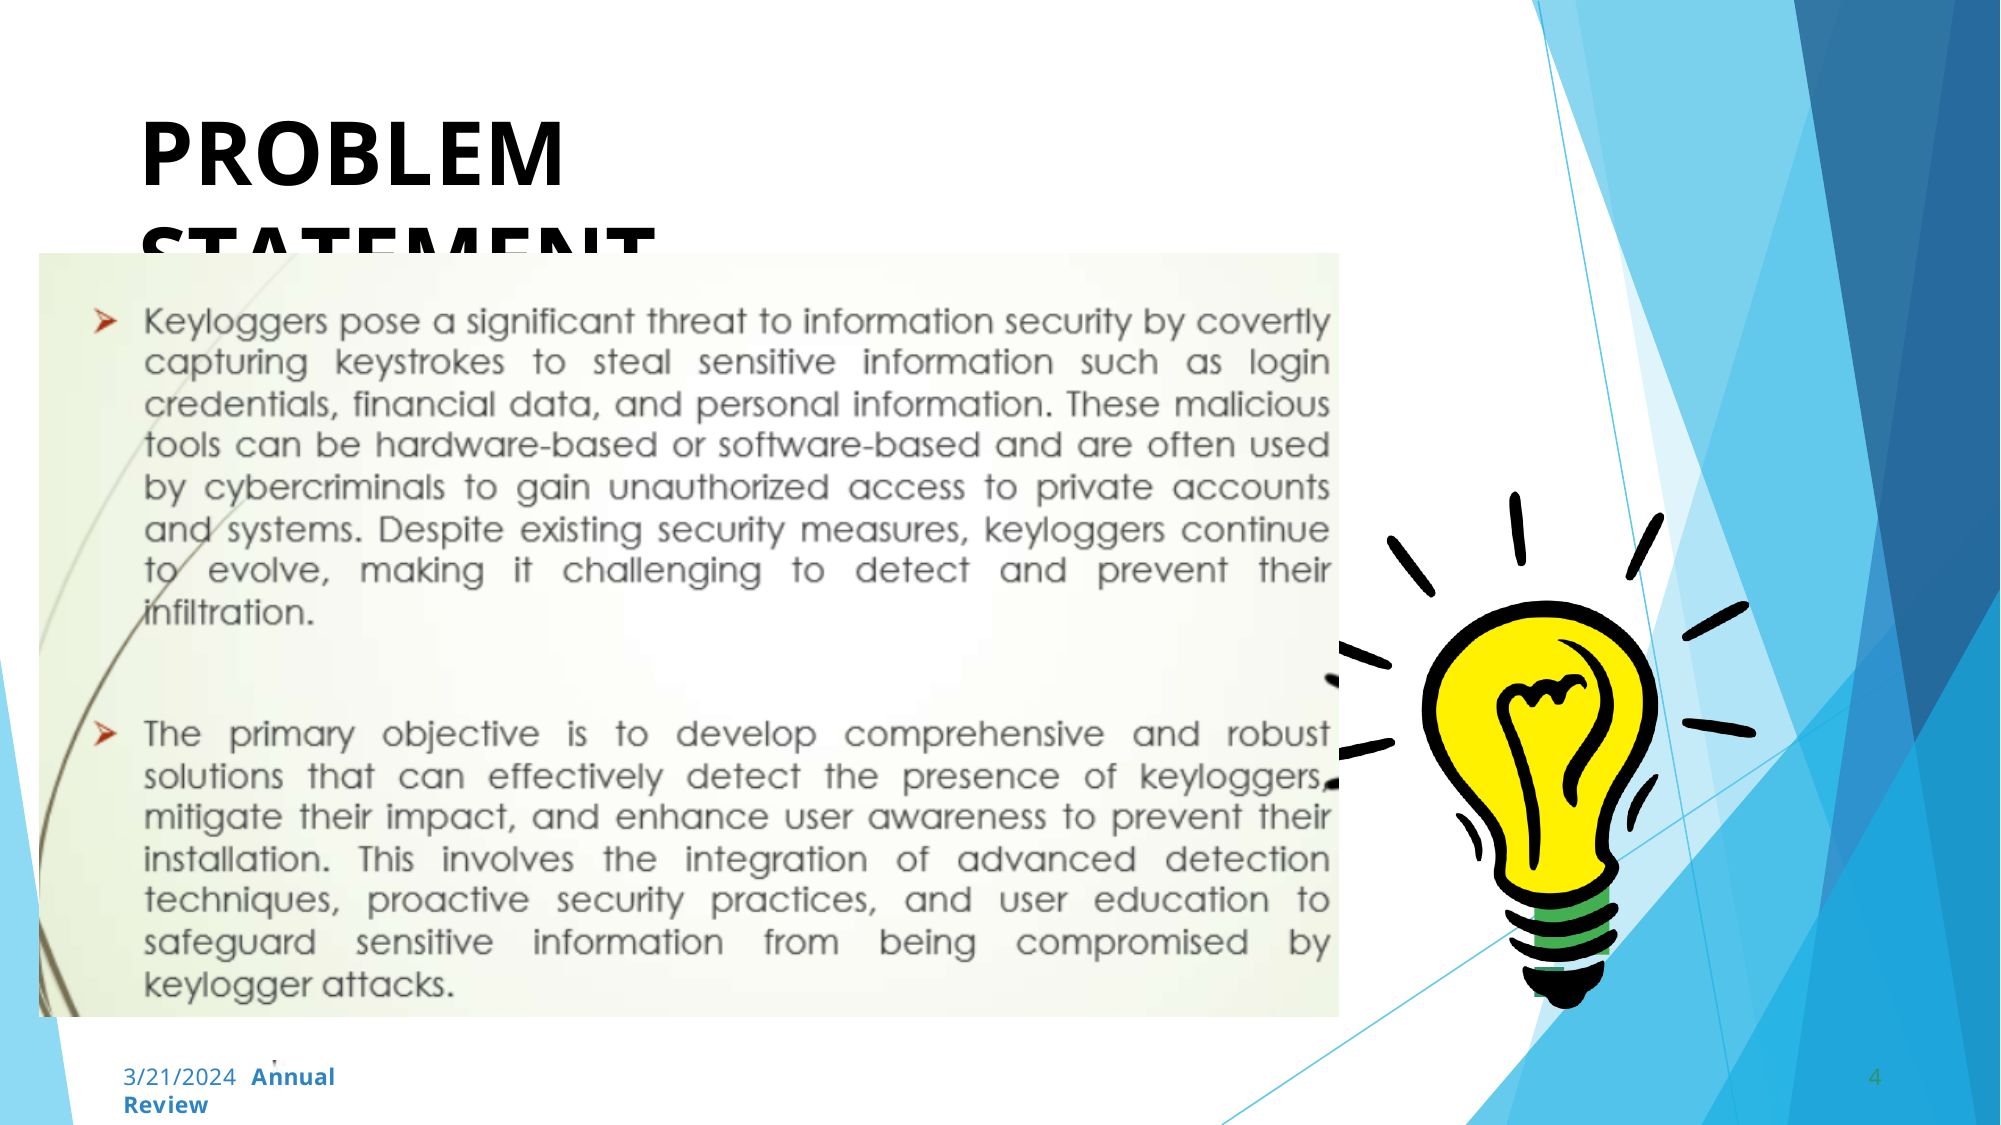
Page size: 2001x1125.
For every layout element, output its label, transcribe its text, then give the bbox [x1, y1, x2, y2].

picture [110, 1060, 463, 1094]
text_box 3/21/2024 Annual Review [121, 1103, 417, 1118]
title PROBLEM STATEMENT [136, 94, 1062, 252]
slide_number 4 [1862, 1061, 1888, 1125]
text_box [1344, 480, 1765, 1016]
picture [39, 253, 1339, 1017]
